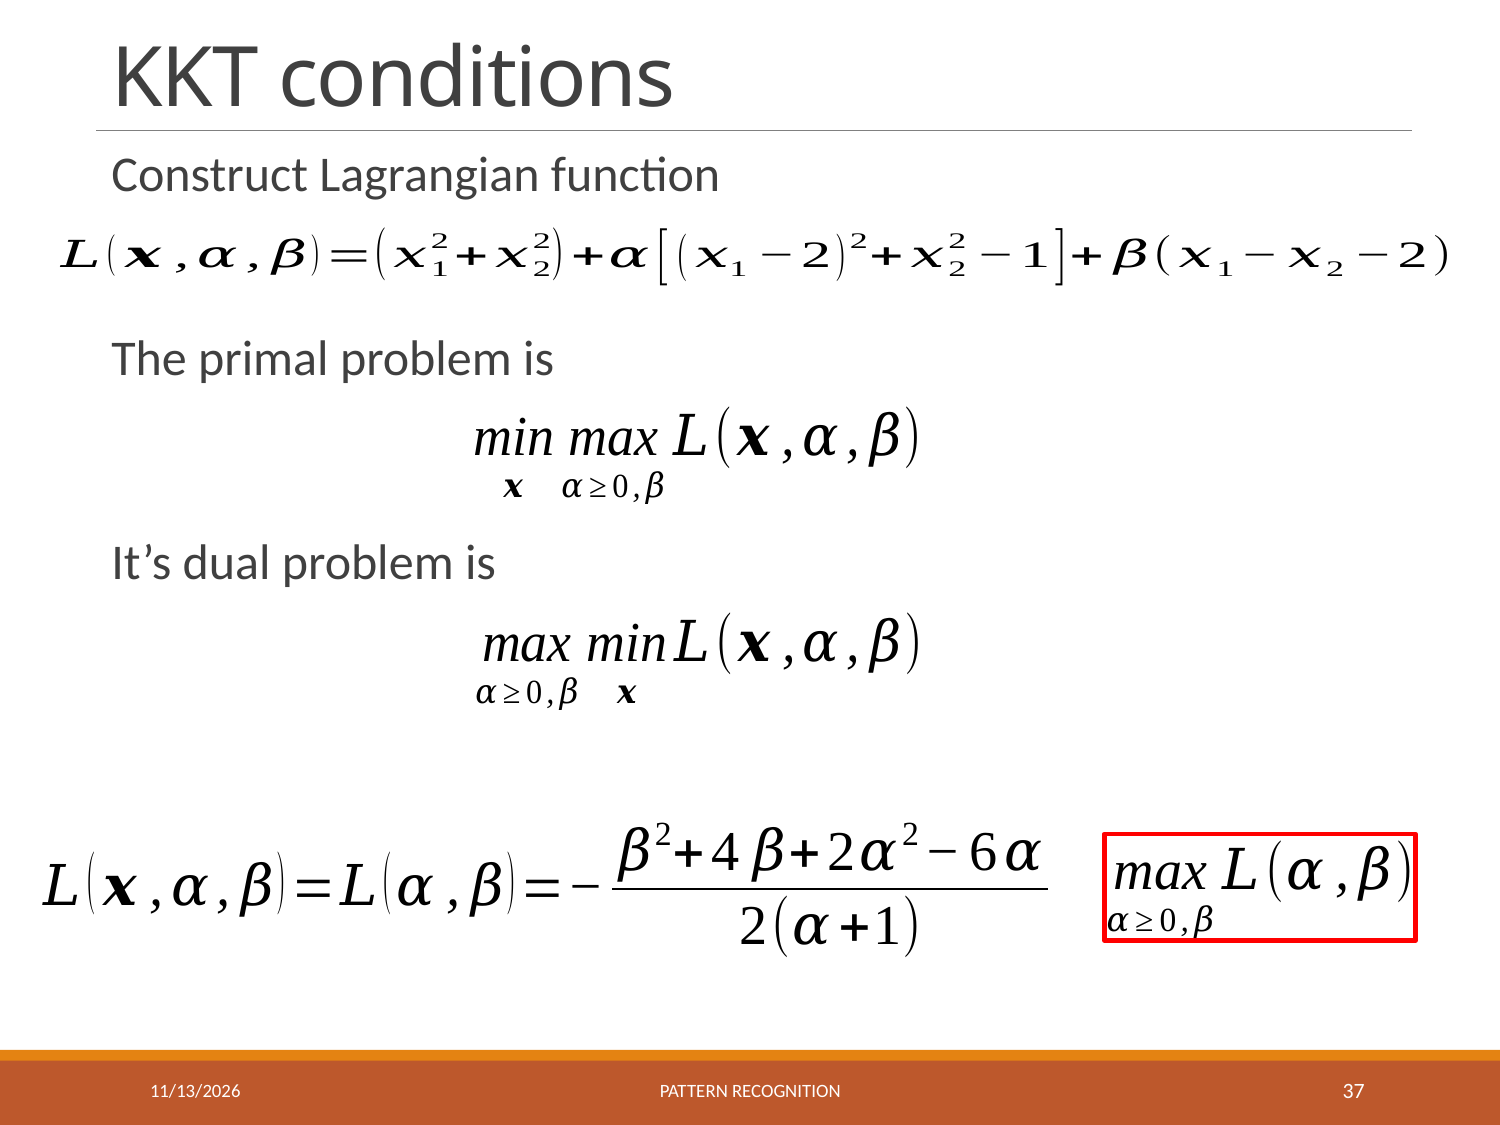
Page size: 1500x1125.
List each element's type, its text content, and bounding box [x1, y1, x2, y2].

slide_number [135, 1059, 440, 1120]
footer Pattern recognition [453, 1059, 1047, 1120]
title KKT conditions [96, 19, 1413, 131]
list Construct Lagrangian function The primal problem is It’s dual problem is [96, 140, 1413, 1034]
slide_number 37 [1218, 1059, 1380, 1120]
